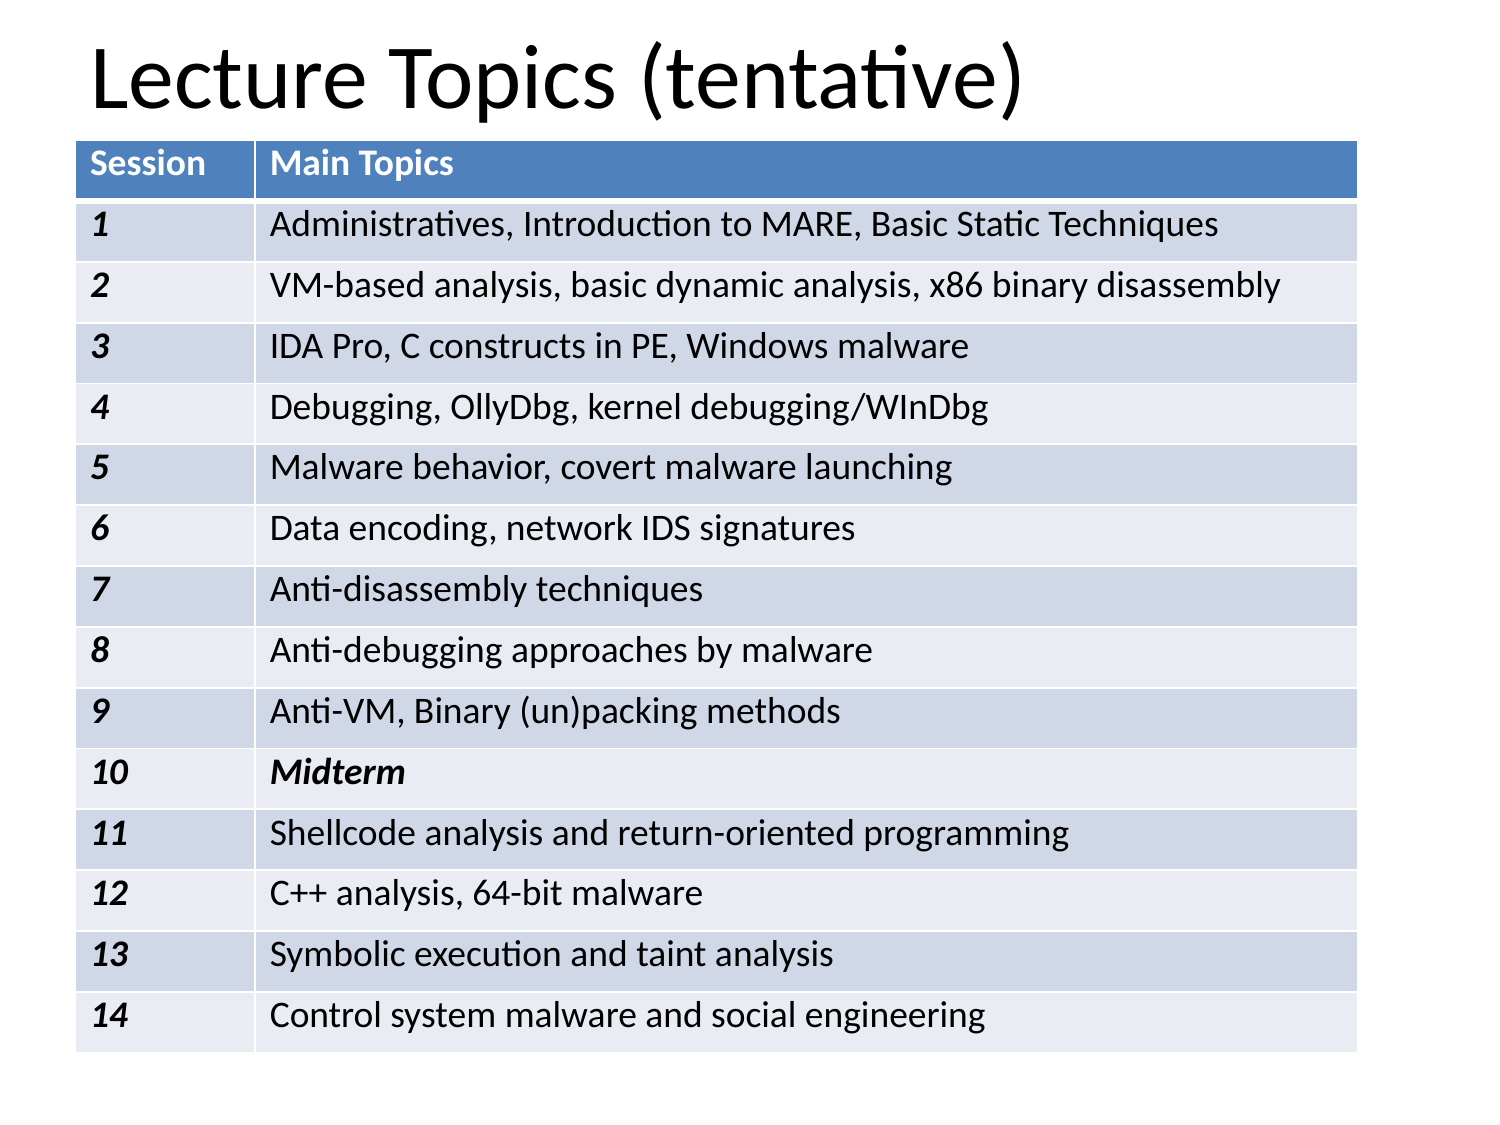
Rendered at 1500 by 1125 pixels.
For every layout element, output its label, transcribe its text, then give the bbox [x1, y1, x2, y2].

table_cell Symbolic execution and taint analysis [256, 932, 1357, 991]
table_cell Malware behavior, covert malware launching [256, 445, 1357, 504]
table_cell 3 [76, 324, 254, 383]
table_cell 7 [76, 567, 254, 626]
table_cell Control system malware and social engineering [256, 993, 1357, 1052]
title Lecture Topics (tentative) [75, 4, 1425, 141]
table_cell 11 [76, 810, 254, 869]
table_cell 2 [76, 263, 254, 322]
table_cell Debugging, OllyDbg, kernel debugging/WInDbg [256, 384, 1357, 443]
table_cell IDA Pro, C constructs in PE, Windows malware [256, 324, 1357, 383]
table_cell 4 [76, 384, 254, 443]
table_cell VM-based analysis, basic dynamic analysis, x86 binary disassembly [256, 263, 1357, 322]
table_cell Midterm [256, 749, 1357, 808]
table_cell 5 [76, 445, 254, 504]
table_cell C++ analysis, 64-bit malware [256, 871, 1357, 930]
table_cell 1 [76, 204, 254, 261]
table_header Session [76, 141, 254, 198]
table_cell Anti-disassembly techniques [256, 567, 1357, 626]
table_cell Administratives, Introduction to MARE, Basic Static Techniques [256, 204, 1357, 261]
table_header Main Topics [256, 141, 1357, 198]
table_cell Data encoding, network IDS signatures [256, 506, 1357, 565]
table_cell 6 [76, 506, 254, 565]
table_cell 10 [76, 749, 254, 808]
table_cell 9 [76, 689, 254, 748]
table_cell 14 [76, 993, 254, 1052]
table_cell 12 [76, 871, 254, 930]
table_cell Anti-debugging approaches by malware [256, 628, 1357, 687]
table_cell 13 [76, 932, 254, 991]
table_cell Shellcode analysis and return-oriented programming [256, 810, 1357, 869]
table_cell Anti-VM, Binary (un)packing methods [256, 689, 1357, 748]
table_cell 8 [76, 628, 254, 687]
